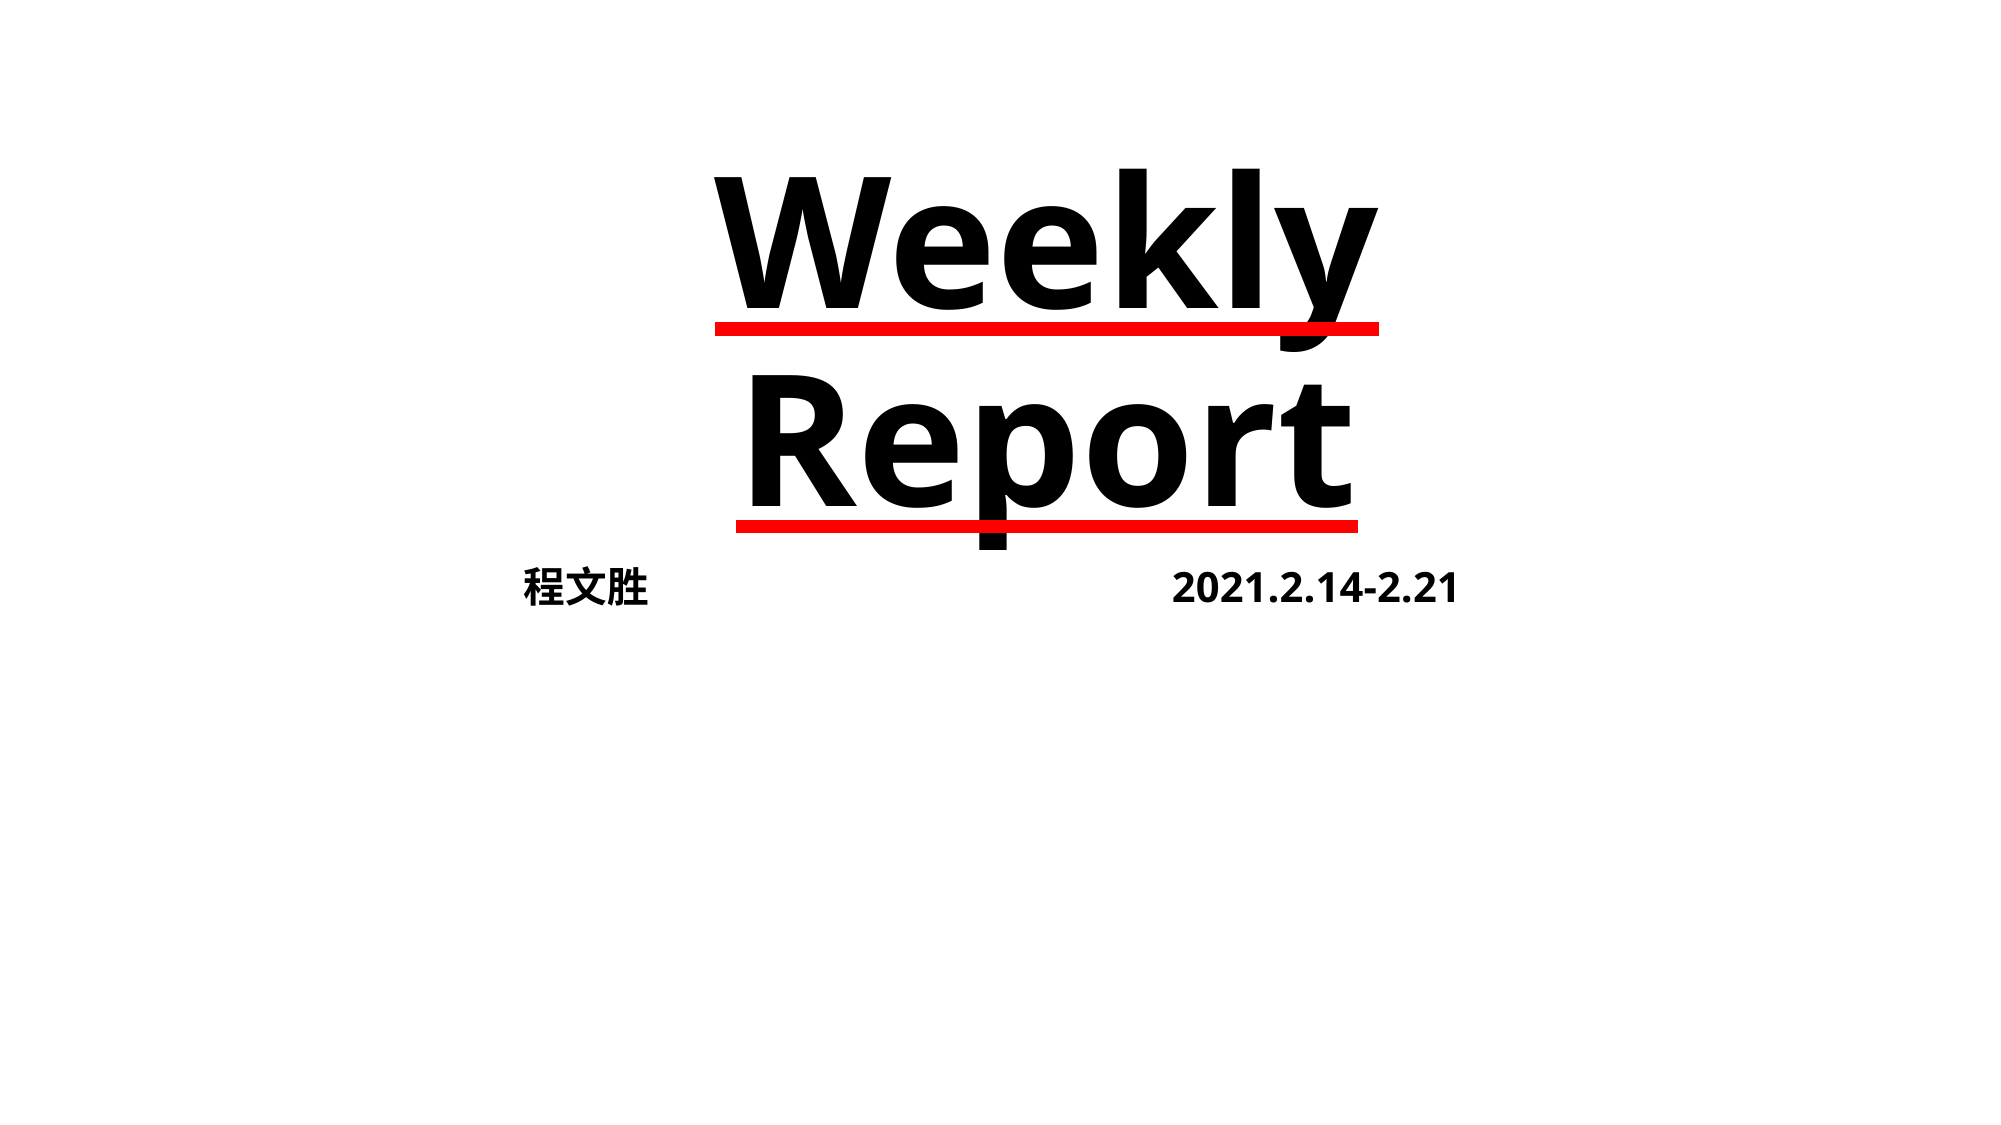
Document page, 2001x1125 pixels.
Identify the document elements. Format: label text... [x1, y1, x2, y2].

text_box 程文胜 2021.2.14-2.21 [508, 553, 1574, 619]
title Weekly Report [492, 401, 1602, 554]
